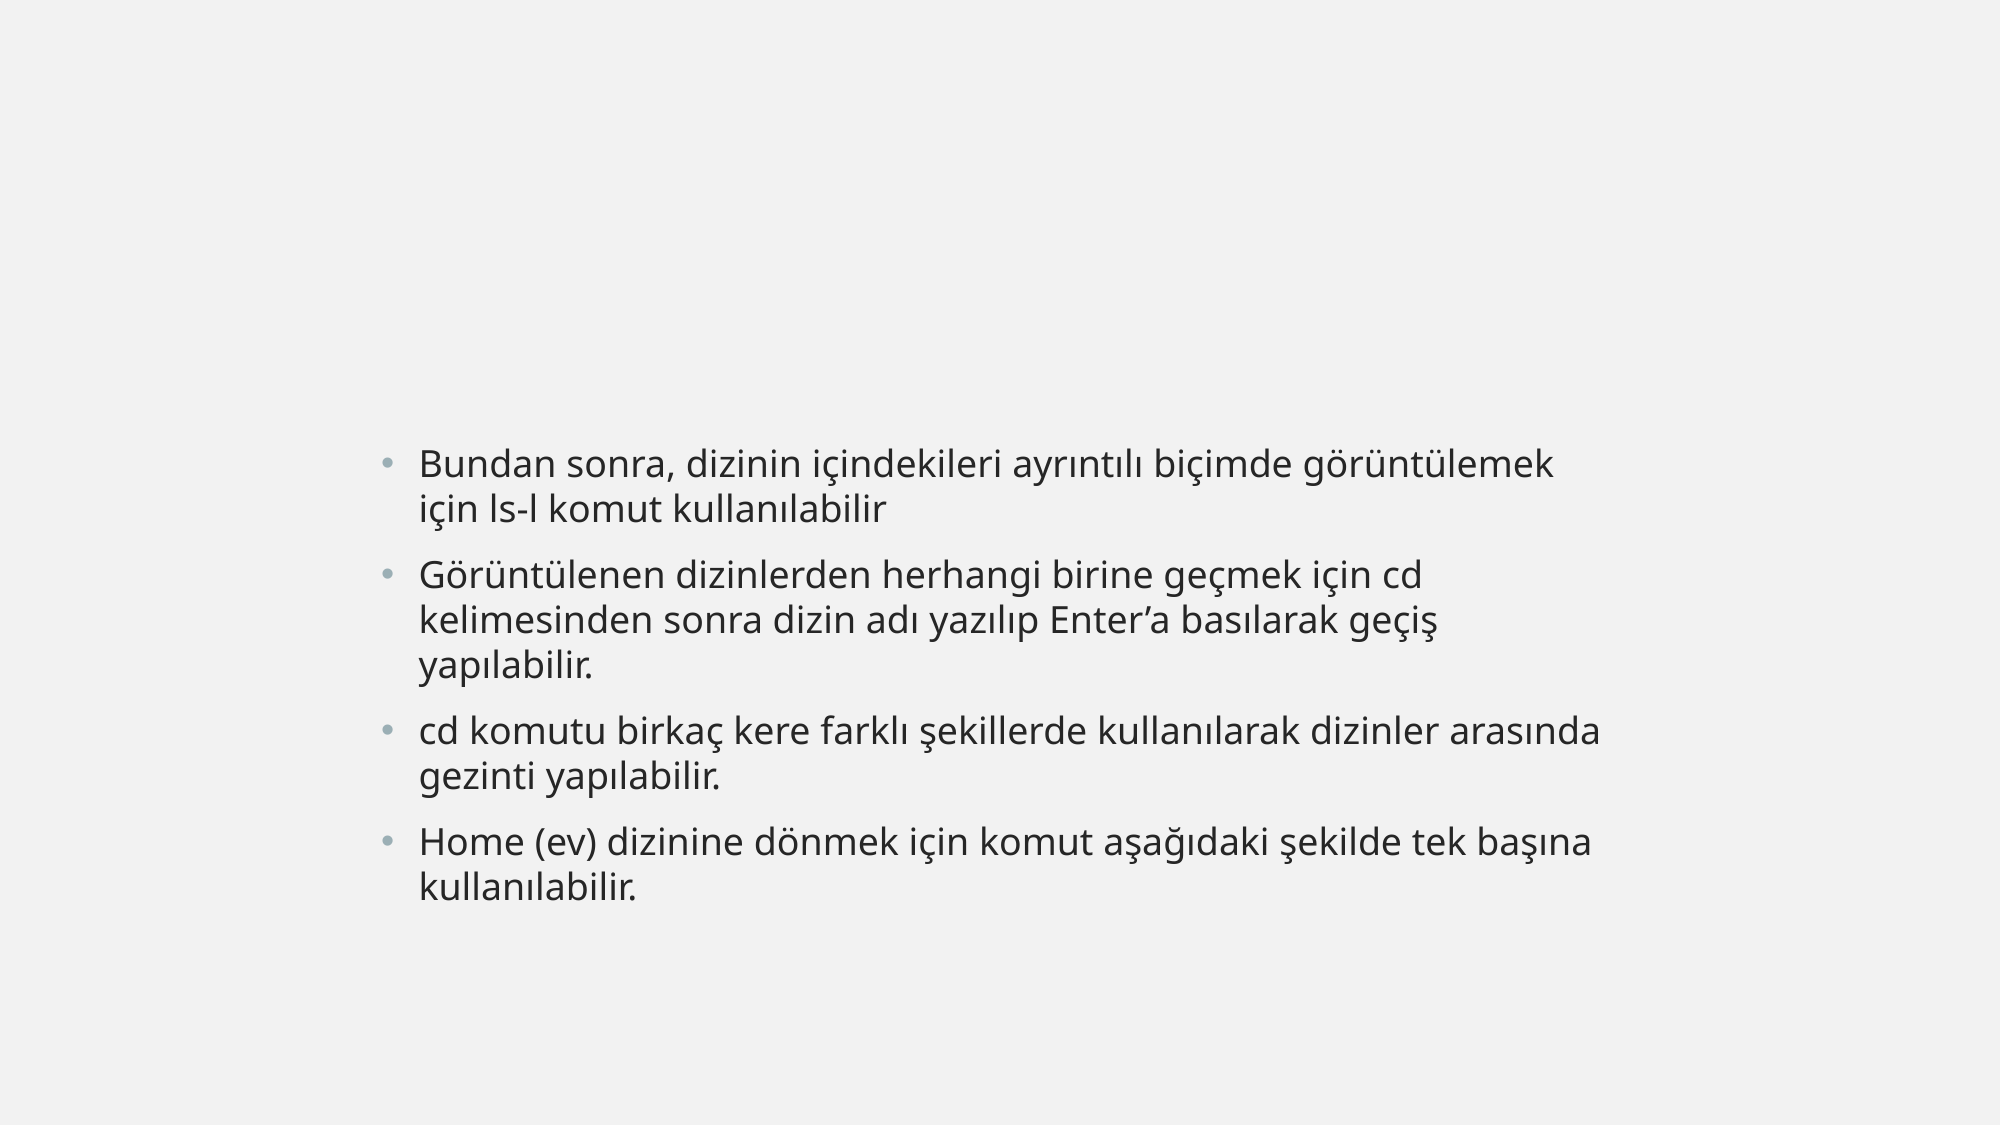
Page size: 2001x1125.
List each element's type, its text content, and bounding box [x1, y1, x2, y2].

list Bundan sonra, dizinin içindekileri ayrıntılı biçimde görüntülemek için ls-l komut kullanılabilir Görüntülenen dizinlerden herhangi birine geçmek için cd kelimesinden sonra dizin adı yazılıp Enter’a basılarak geçiş yapılabilir. cd komutu birkaç kere farklı şekillerde kullanılarak dizinler arasında gezinti yapılabilir. Home (ev) dizinine dönmek için komut aşağıdaki şekilde tek başına kullanılabilir. [366, 432, 1634, 942]
